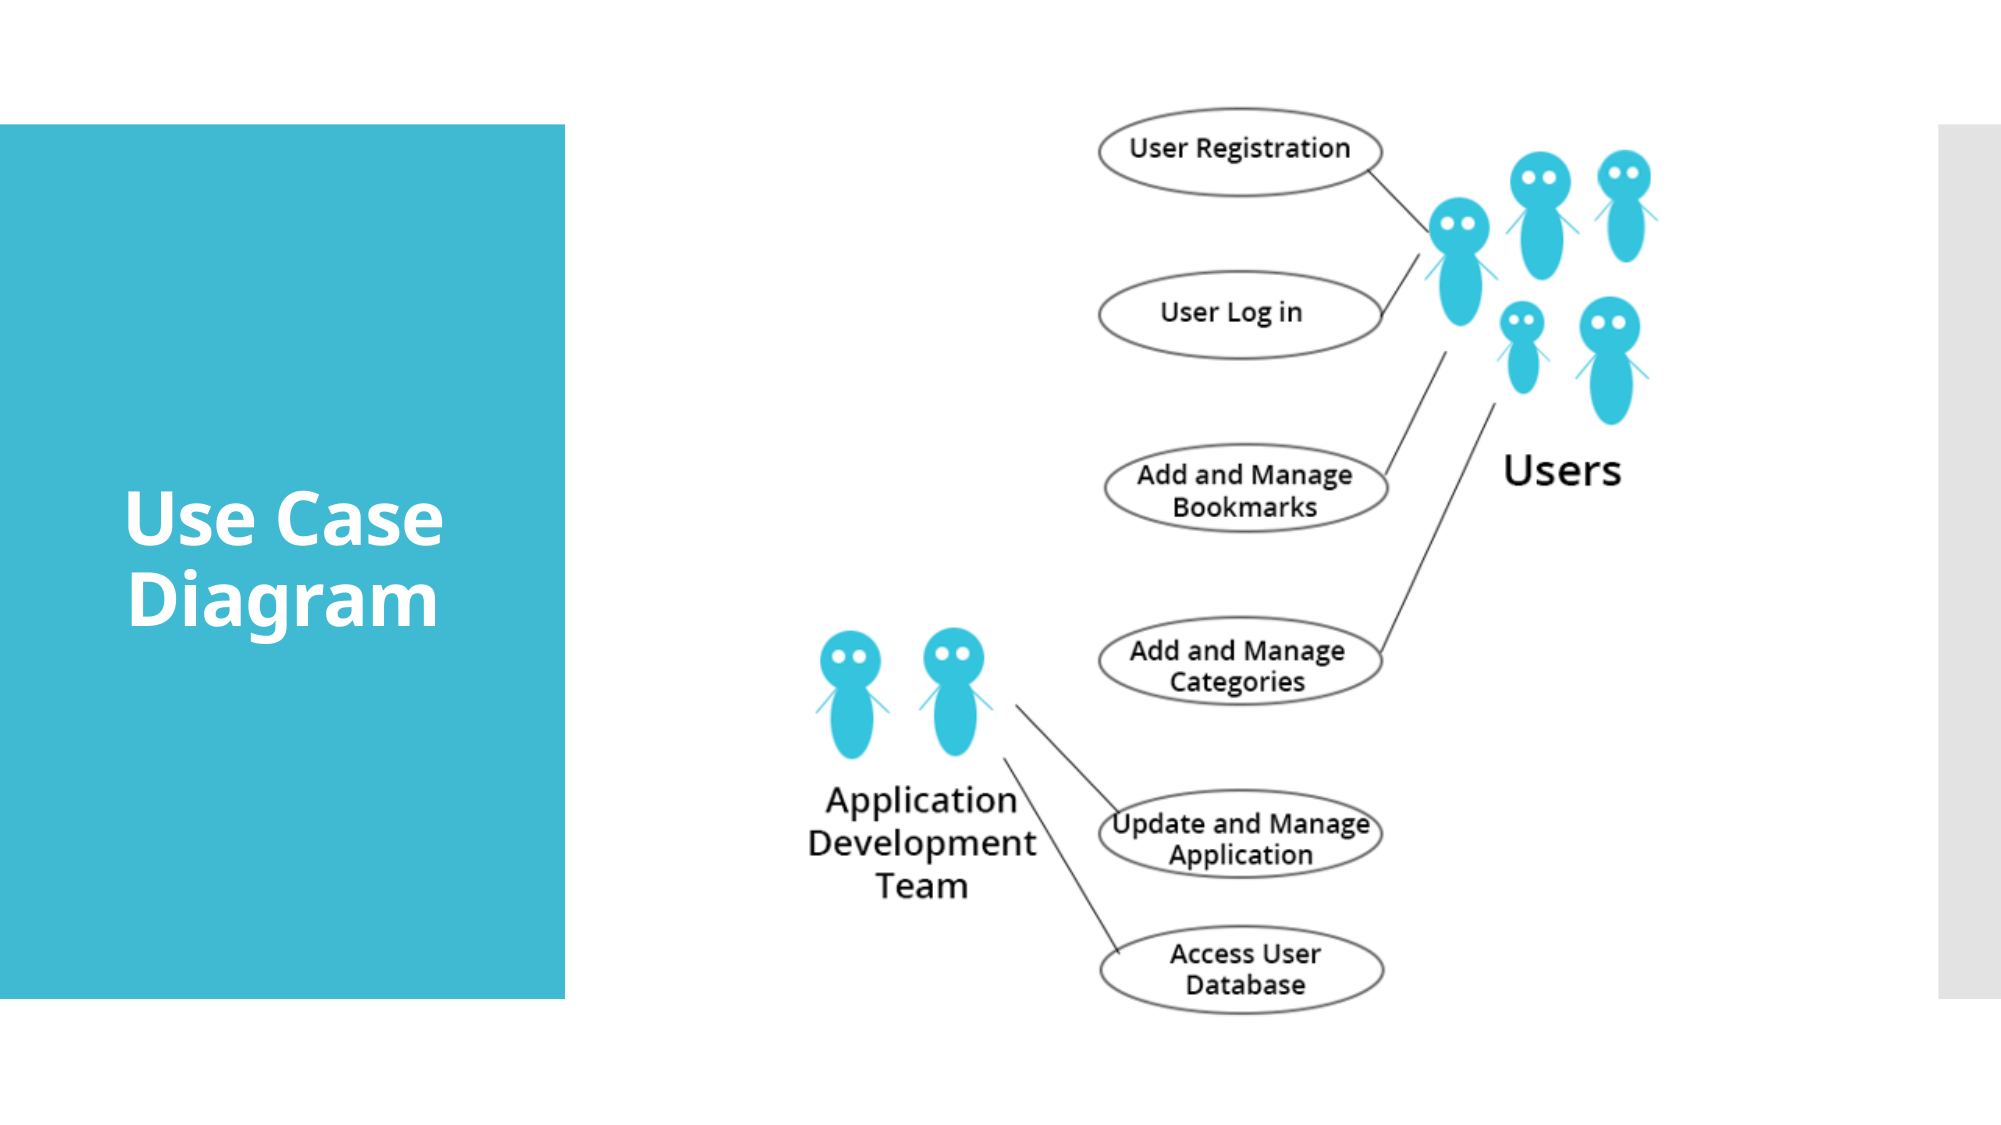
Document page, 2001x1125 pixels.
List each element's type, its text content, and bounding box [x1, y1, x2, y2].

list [740, 44, 1729, 1079]
title Use Case Diagram [41, 184, 525, 940]
